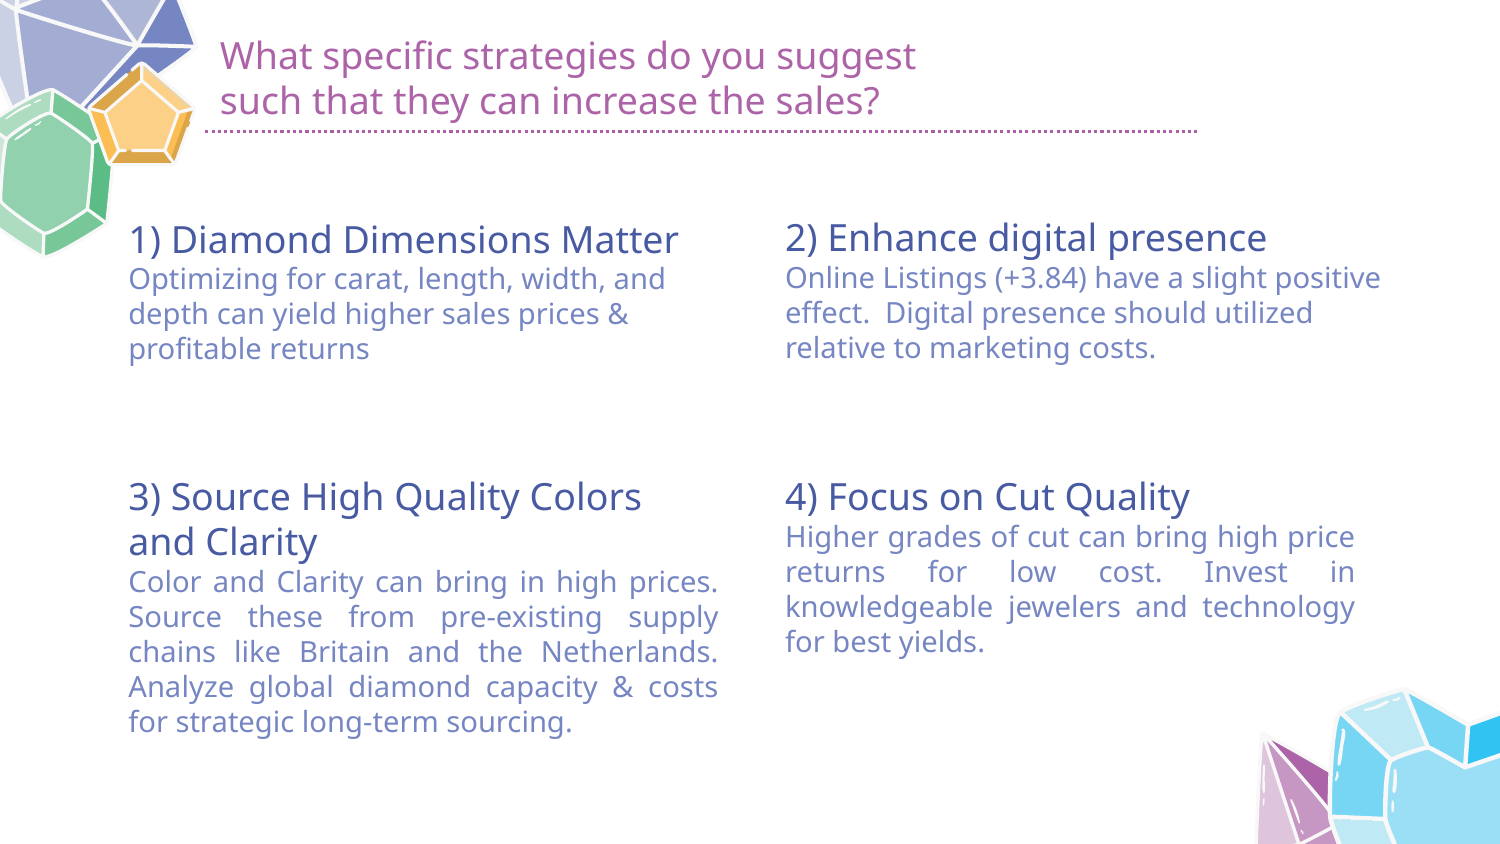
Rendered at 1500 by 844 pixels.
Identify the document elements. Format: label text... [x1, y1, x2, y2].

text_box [0, 88, 115, 259]
text_box 2) Enhance digital presence Online Listings (+3.84) have a slight positive effect. Digital presence should utilized relative to marketing costs. [770, 206, 1398, 372]
text_box What specific strategies do you suggest such that they can increase the sales? [226, 25, 957, 130]
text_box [86, 61, 197, 167]
text_box 4) Focus on Cut Quality Higher grades of cut can bring high price returns for low cost. Invest in knowledgeable jewelers and technology for best yields. [770, 465, 1371, 666]
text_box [1247, 719, 1302, 844]
text_box 3) Source High Quality Colors and Clarity Color and Clarity can bring in high prices. Source these from pre-existing supply chains like Britain and the Netherlands. Analyze global diamond capacity & costs for strategic long-term sourcing. [113, 465, 734, 746]
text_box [1307, 678, 1500, 844]
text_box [120, 138, 222, 195]
text_box 1) Diamond Dimensions Matter Optimizing for carat, length, width, and depth can yield higher sales prices & profitable returns [113, 208, 750, 451]
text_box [0, 0, 222, 132]
